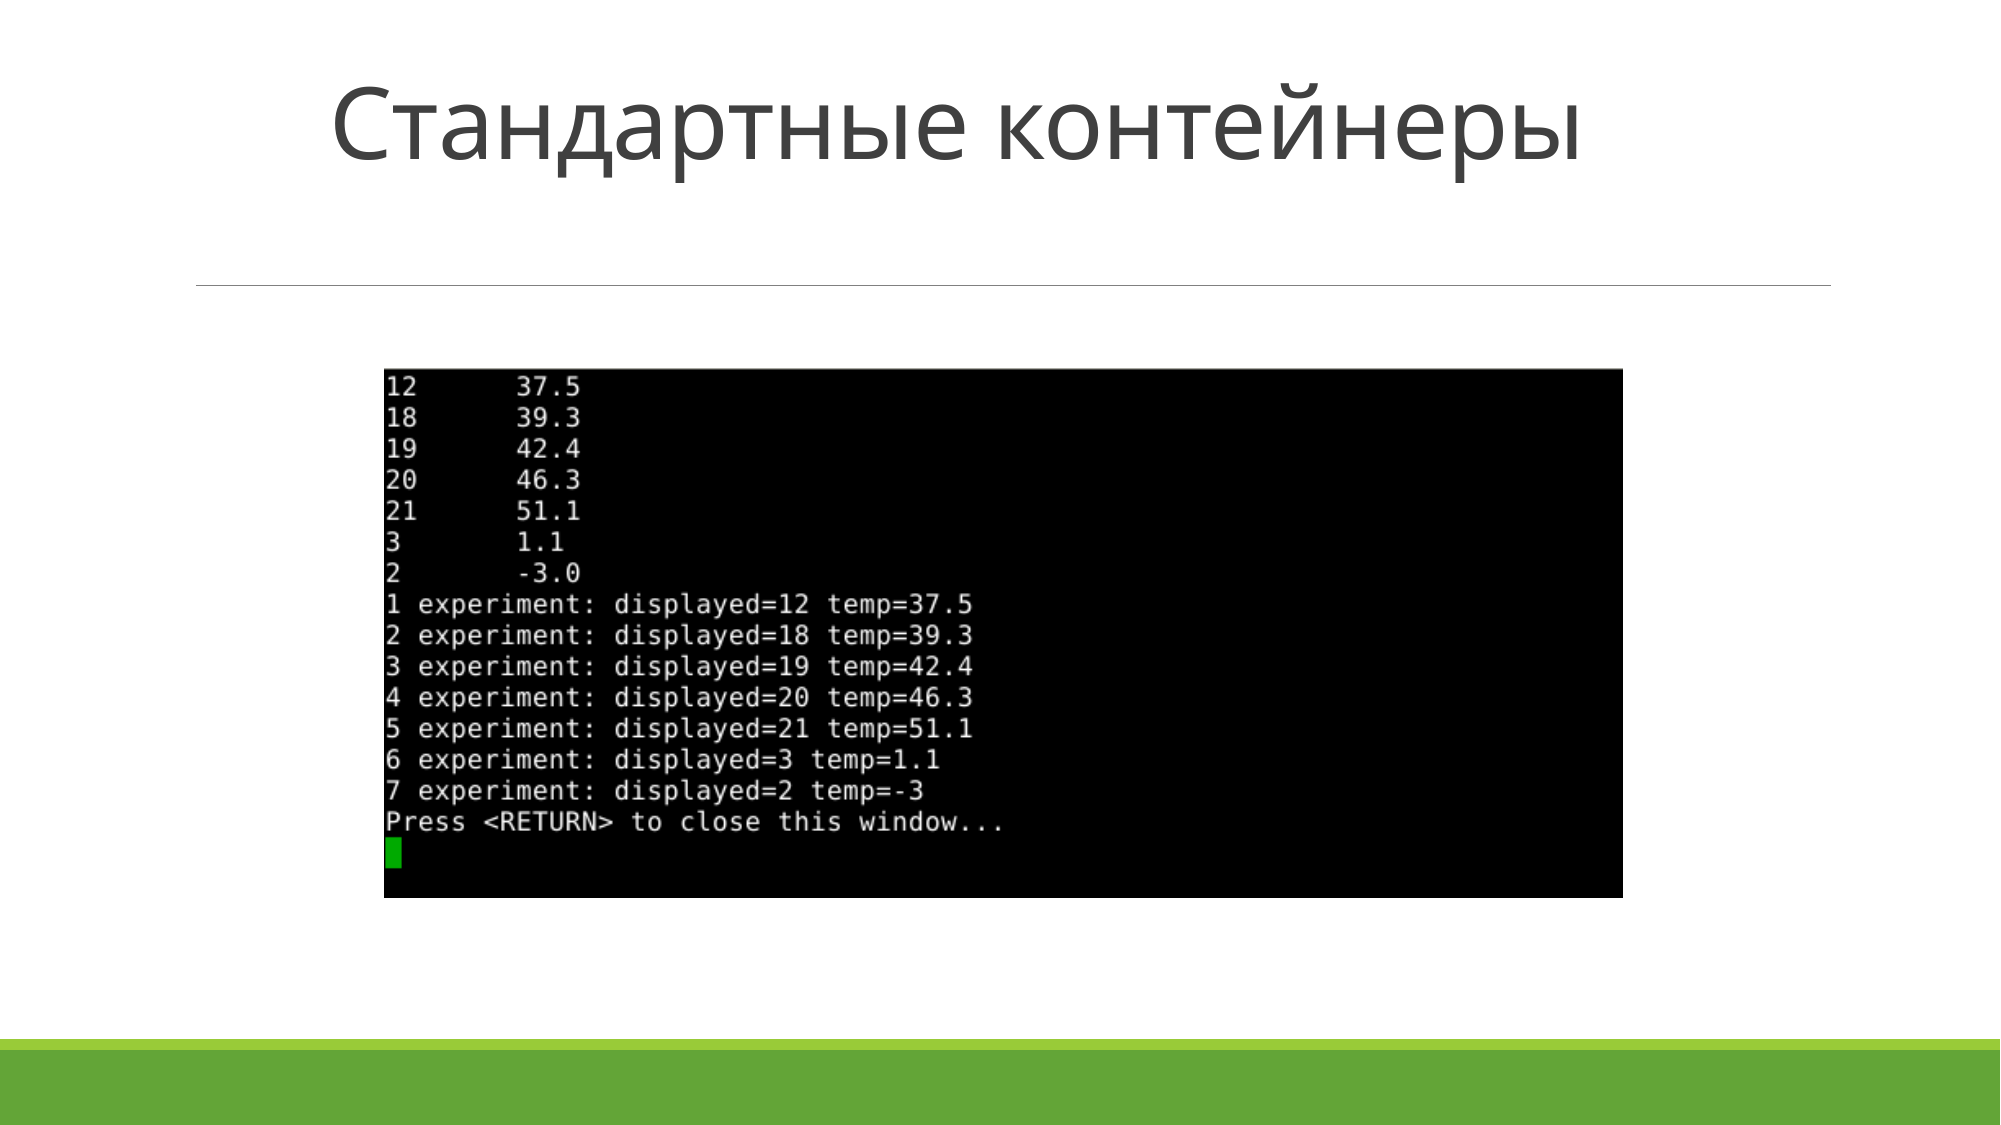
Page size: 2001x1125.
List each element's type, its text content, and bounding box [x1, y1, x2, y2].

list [384, 367, 1623, 898]
title Стандартные контейнеры [314, 0, 1665, 188]
